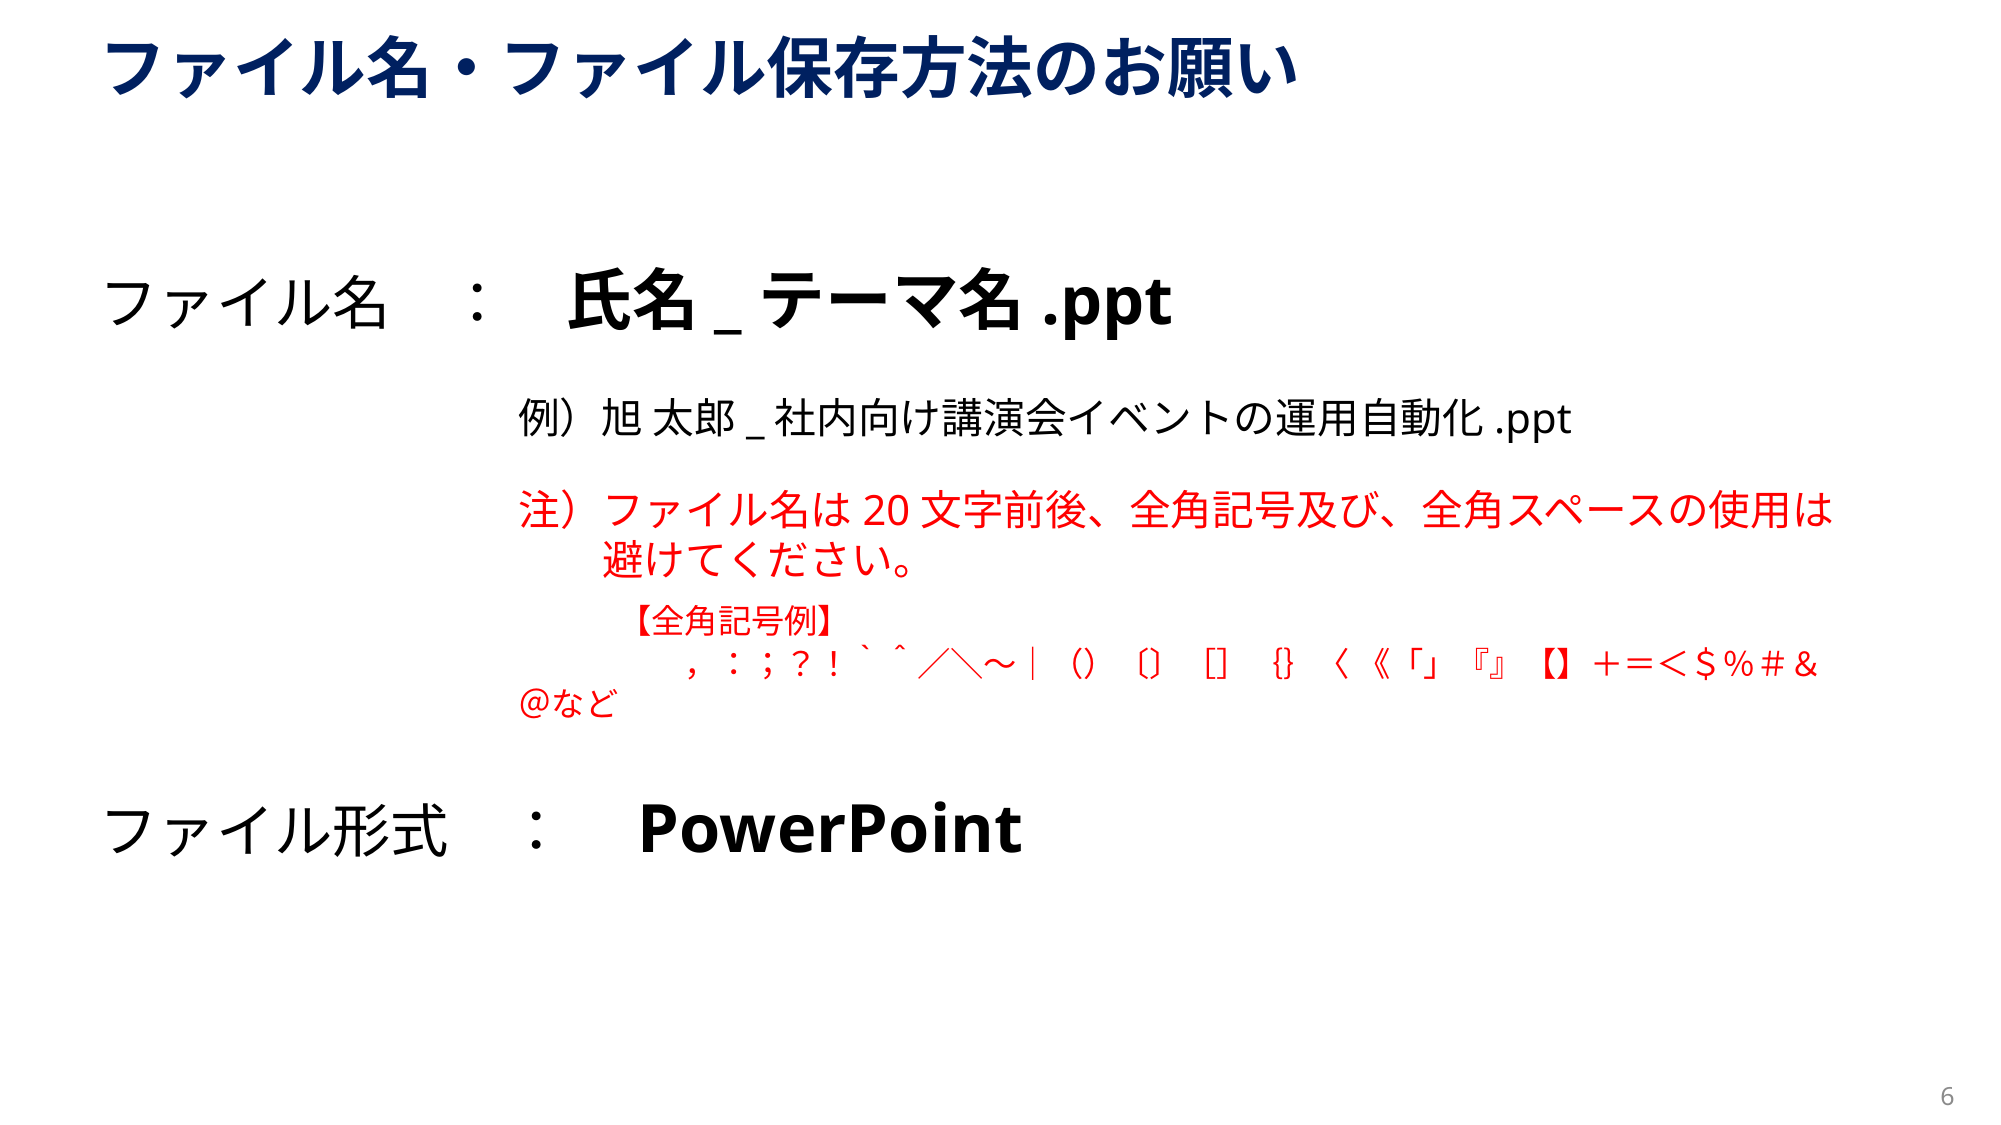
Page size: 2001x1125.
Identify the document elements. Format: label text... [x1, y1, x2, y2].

text_box ファイル名 ： 氏名_テーマ名.ppt [84, 250, 1887, 346]
text_box ファイル形式 ： PowerPoint [84, 778, 1169, 874]
text_box ファイル名・ファイル保存方法のお願い​ [84, 27, 1717, 115]
text_box 注）ファイル名は20文字前後、全角記号及び、全角スペースの使用は 避けてください。 【全角記号例】 ，：；？！｀＾／＼～｜（）〔〕［］｛｝〈 《「」『』【】＋＝＜＄％＃＆＠など [503, 475, 1860, 731]
text_box 6 [1909, 1073, 1970, 1119]
text_box 例）旭 太郎_社内向け講演会イベントの運用自動化.ppt [503, 384, 1860, 450]
